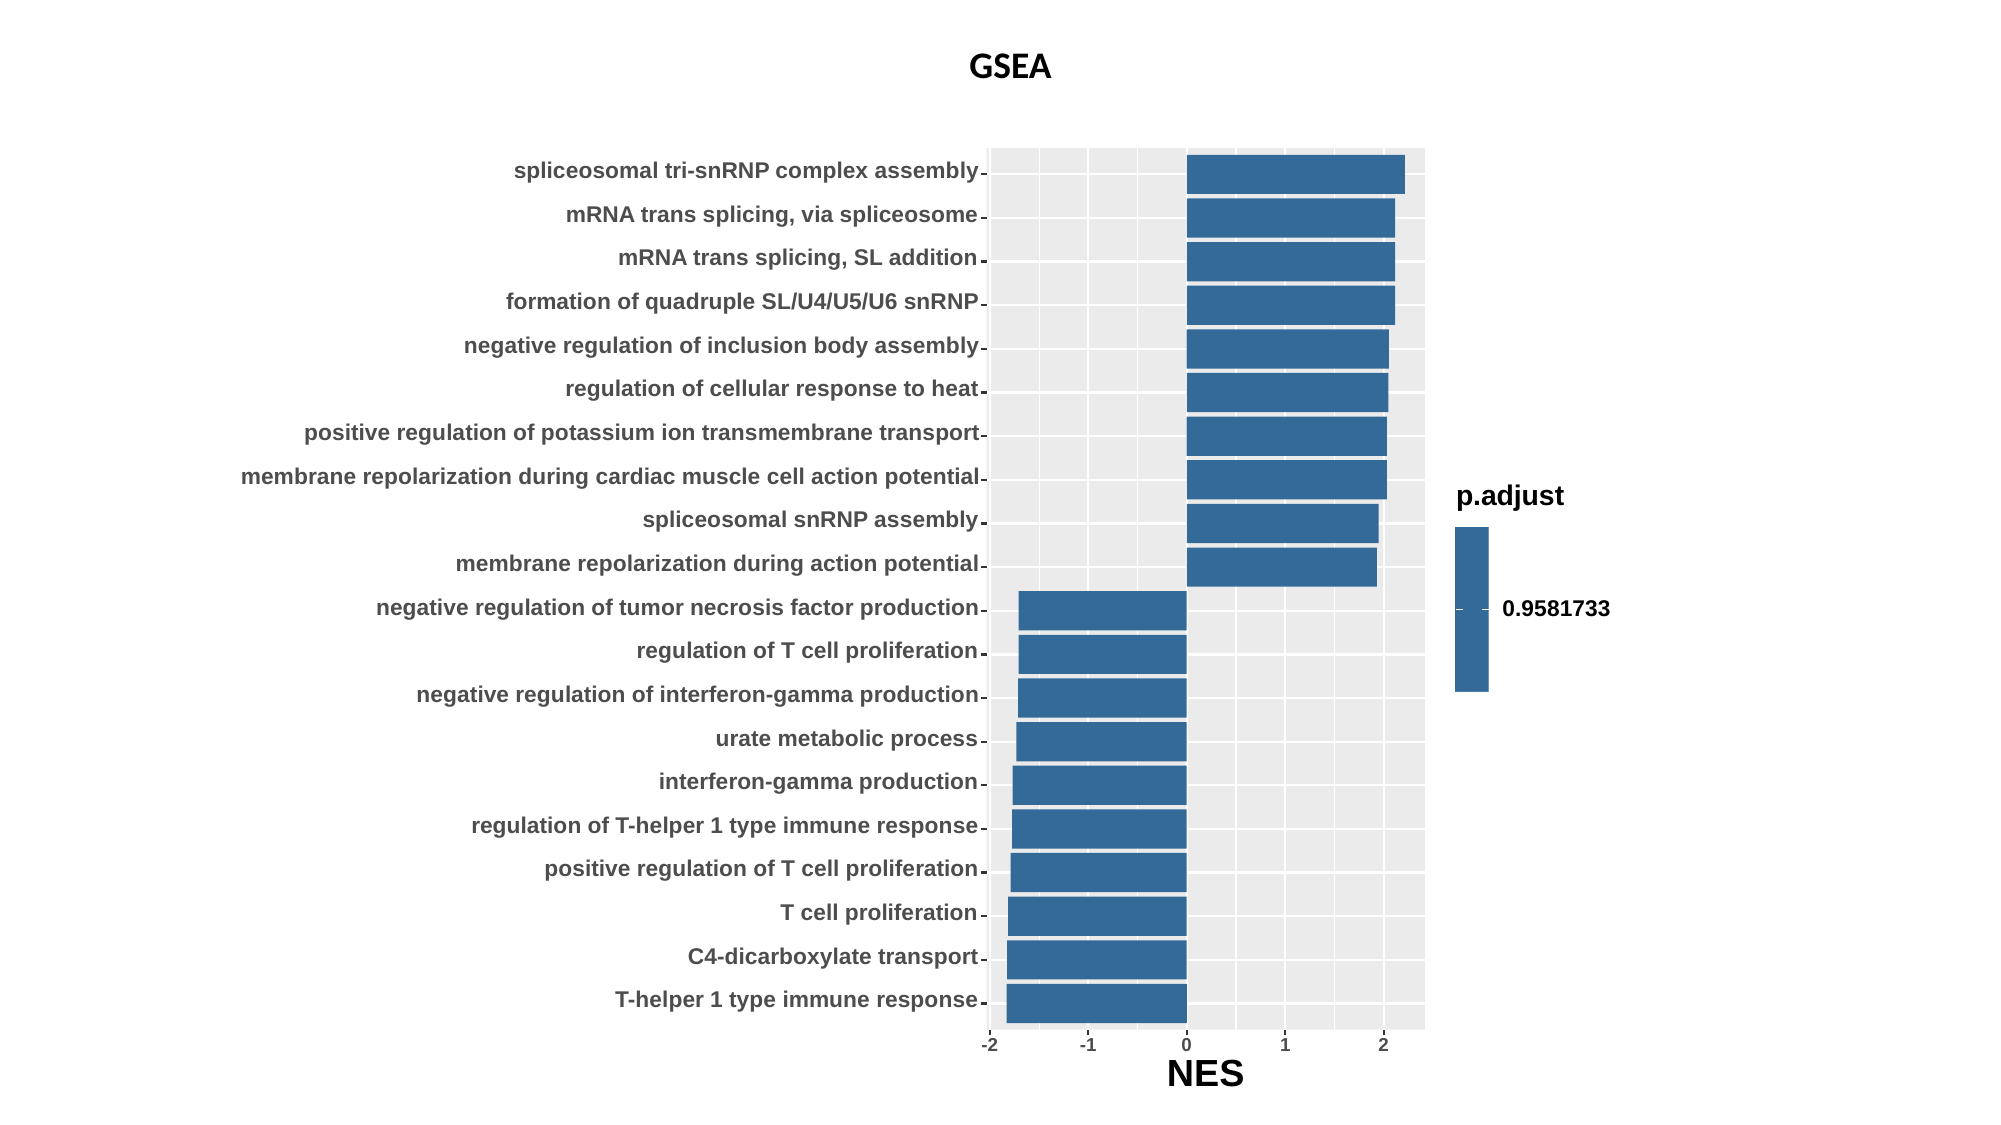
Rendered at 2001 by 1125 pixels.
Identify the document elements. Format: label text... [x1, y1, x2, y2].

text_box GSEA [954, 33, 1067, 94]
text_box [202, 137, 1632, 1104]
